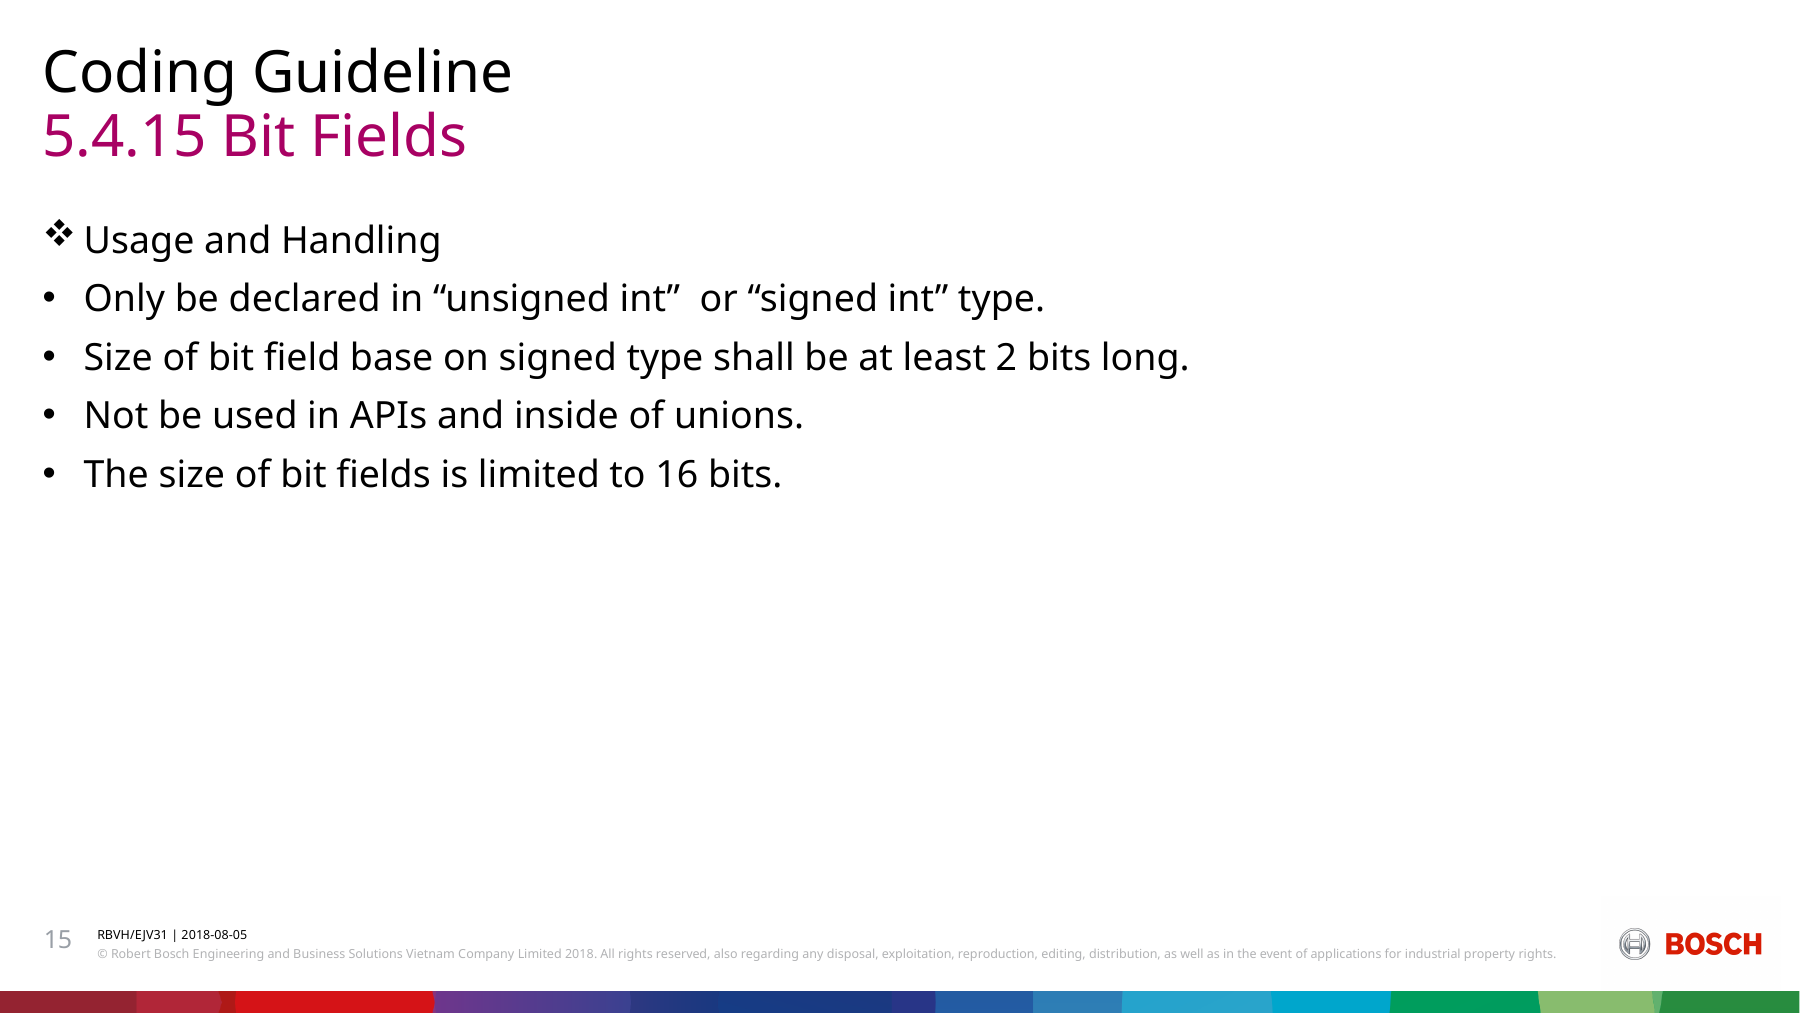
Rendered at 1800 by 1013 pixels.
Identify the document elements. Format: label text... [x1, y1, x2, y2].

list Usage and Handling Only be declared in “unsigned int” or “signed int” type. Size of bit field base on signed type shall be at least 2 bits long. Not be used in APIs and inside of unions. The size of bit fields is limited to 16 bits. [42, 212, 1758, 897]
text_box RBVH/EJV31 | 2018-08-05 [97, 925, 1599, 944]
picture [1390, 991, 1800, 1013]
text_box Coding Guideline [42, 42, 1758, 106]
text_box 15 [43, 923, 92, 991]
picture [0, 991, 1272, 1013]
text_box © Robert Bosch Engineering and Business Solutions Vietnam Company Limited 2018. All rights reserved, also regarding any disposal, exploitation, reproduction, editing, distribution, as well as in the event of applications for industrial property rights. [97, 944, 1599, 980]
title 5.4.15 Bit Fields [42, 106, 1758, 170]
